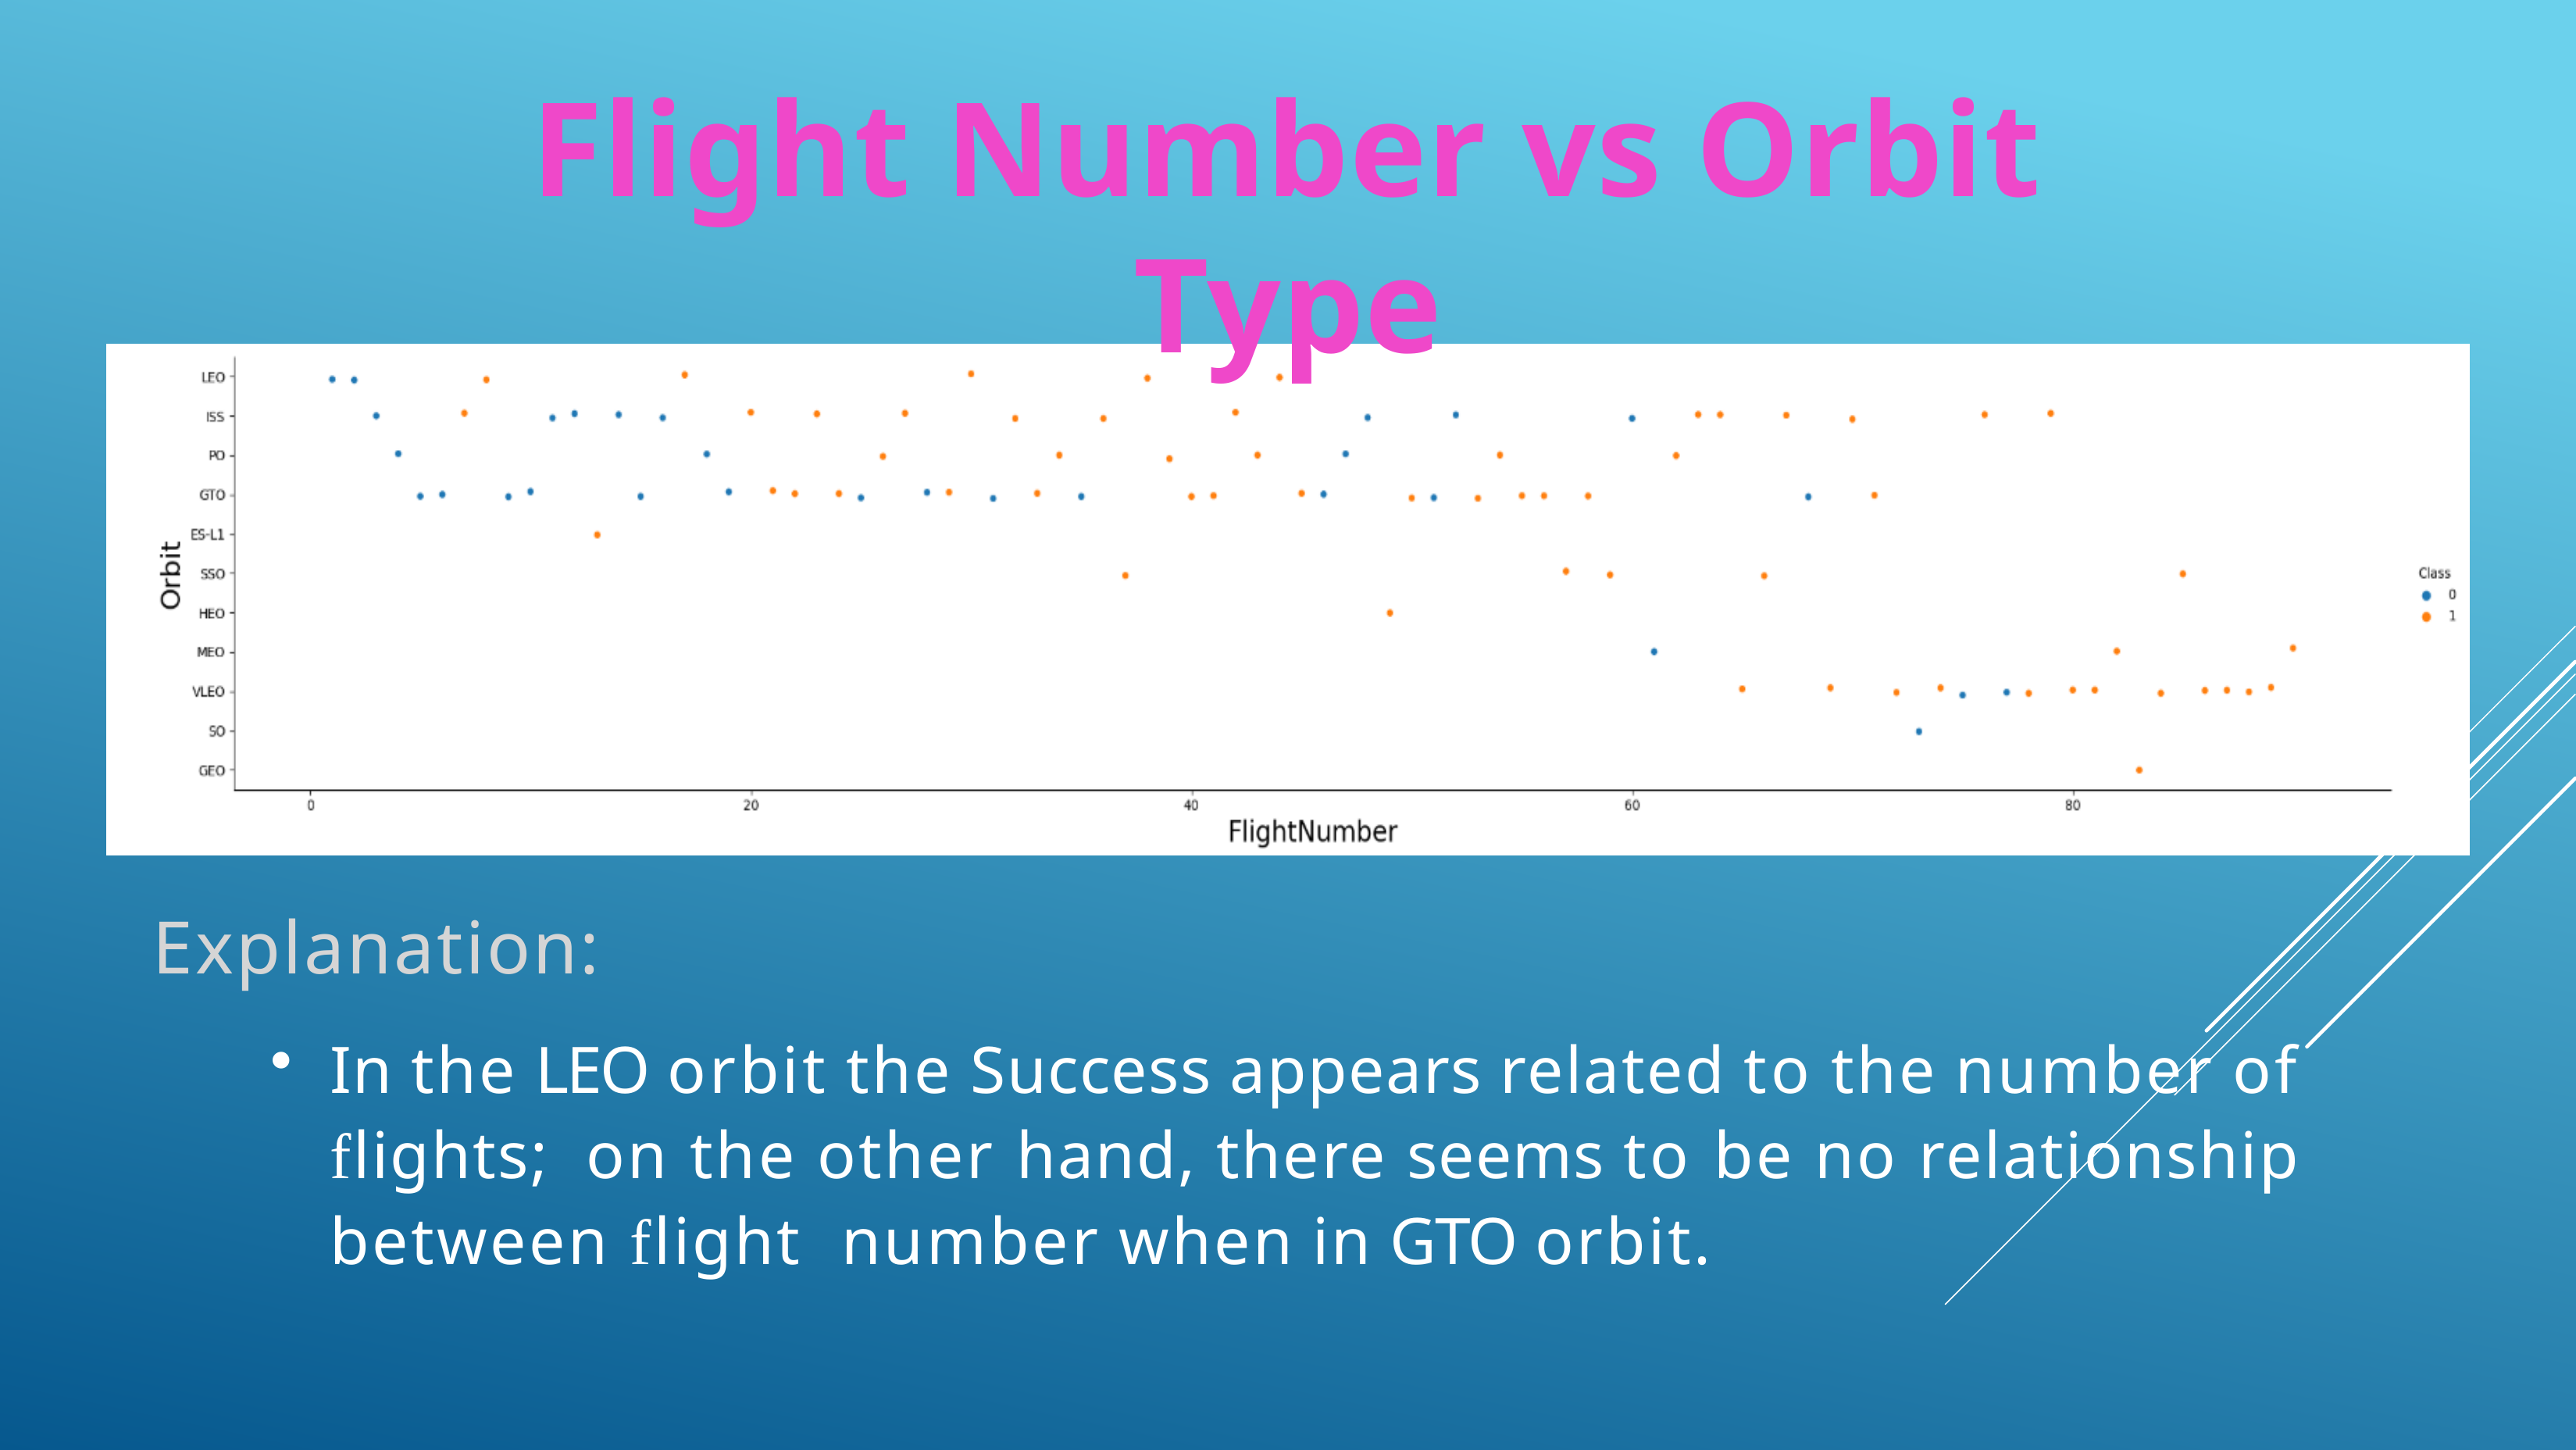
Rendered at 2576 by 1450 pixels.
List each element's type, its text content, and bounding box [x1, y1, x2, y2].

text_box Flight Number vs Orbit Type [375, 60, 2201, 343]
text_box Explanation: In the LEO orbit the Success appears related to the number of flights; on the other hand, there seems to be no relationship between flight number when in GTO orbit. [151, 855, 2421, 1277]
picture [106, 343, 2470, 855]
